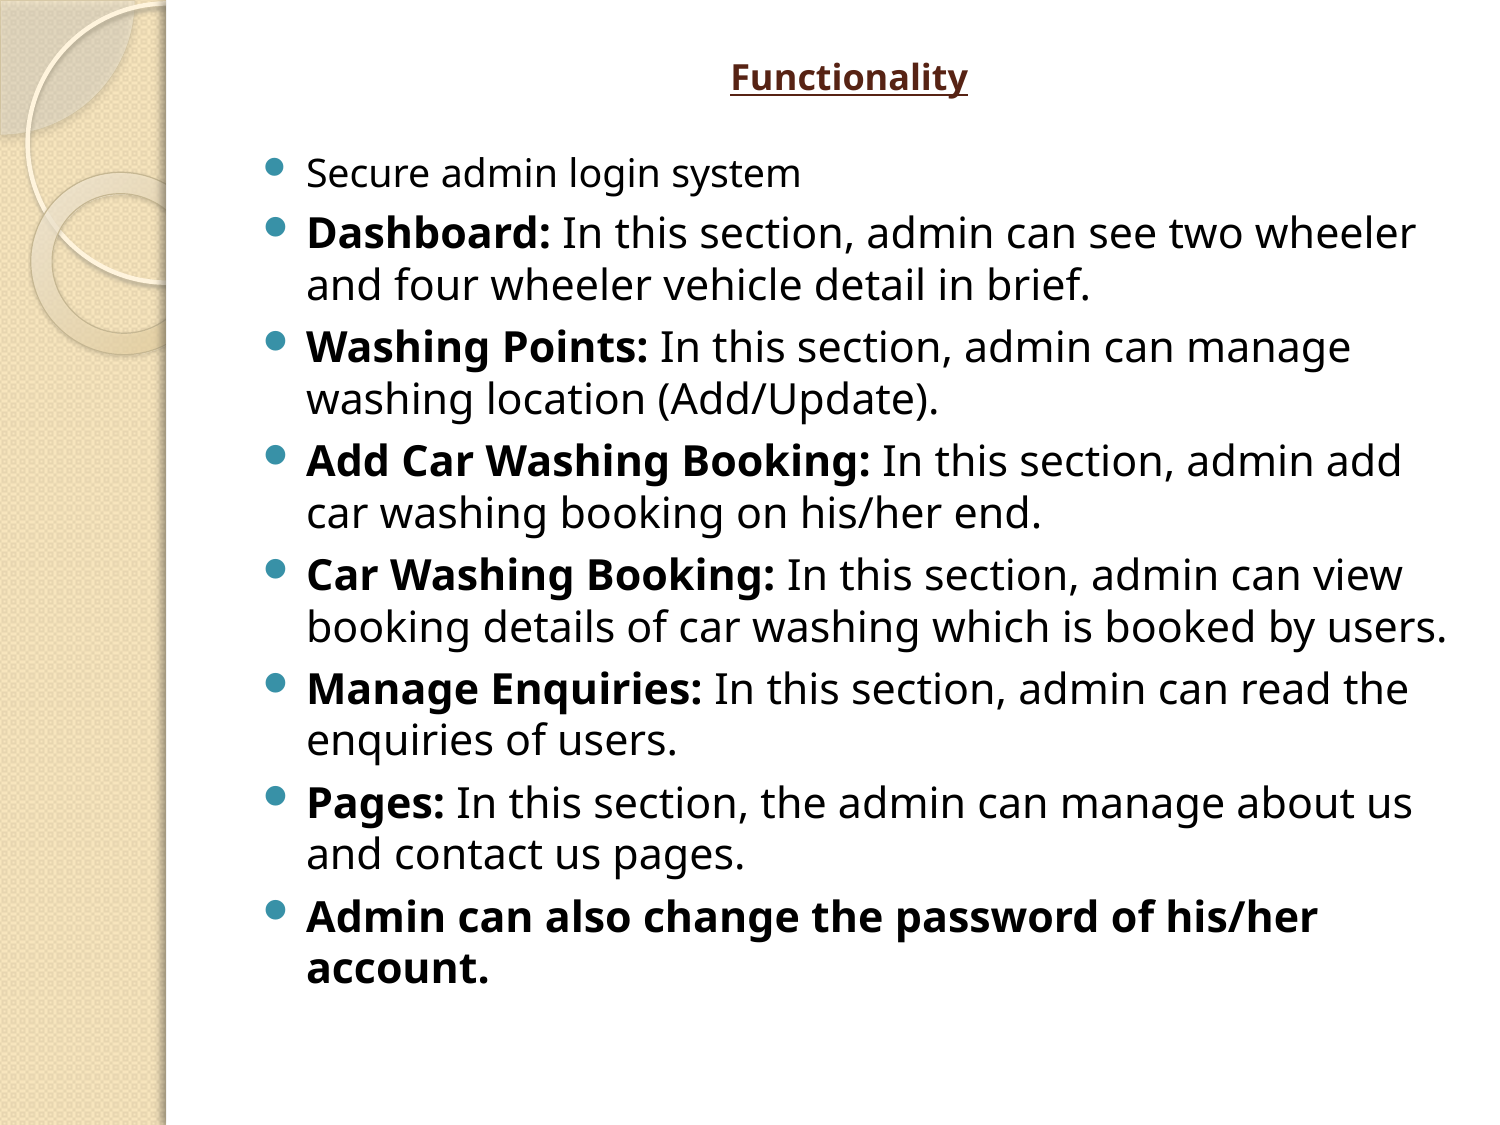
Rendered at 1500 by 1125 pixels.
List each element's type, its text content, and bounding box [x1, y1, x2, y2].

list Secure admin login system Dashboard: In this section, admin can see two wheeler and four wheeler vehicle detail in brief. Washing Points: In this section, admin can manage washing location (Add/Update). Add Car Washing Booking: In this section, admin add car washing booking on his/her end. Car Washing Booking: In this section, admin can view booking details of car washing which is booked by users. Manage Enquiries: In this section, admin can read the enquiries of users. Pages: In this section, the admin can manage about us and contact us pages. Admin can also change the password of his/her account. [235, 140, 1466, 1025]
title Functionality [234, 46, 1465, 164]
